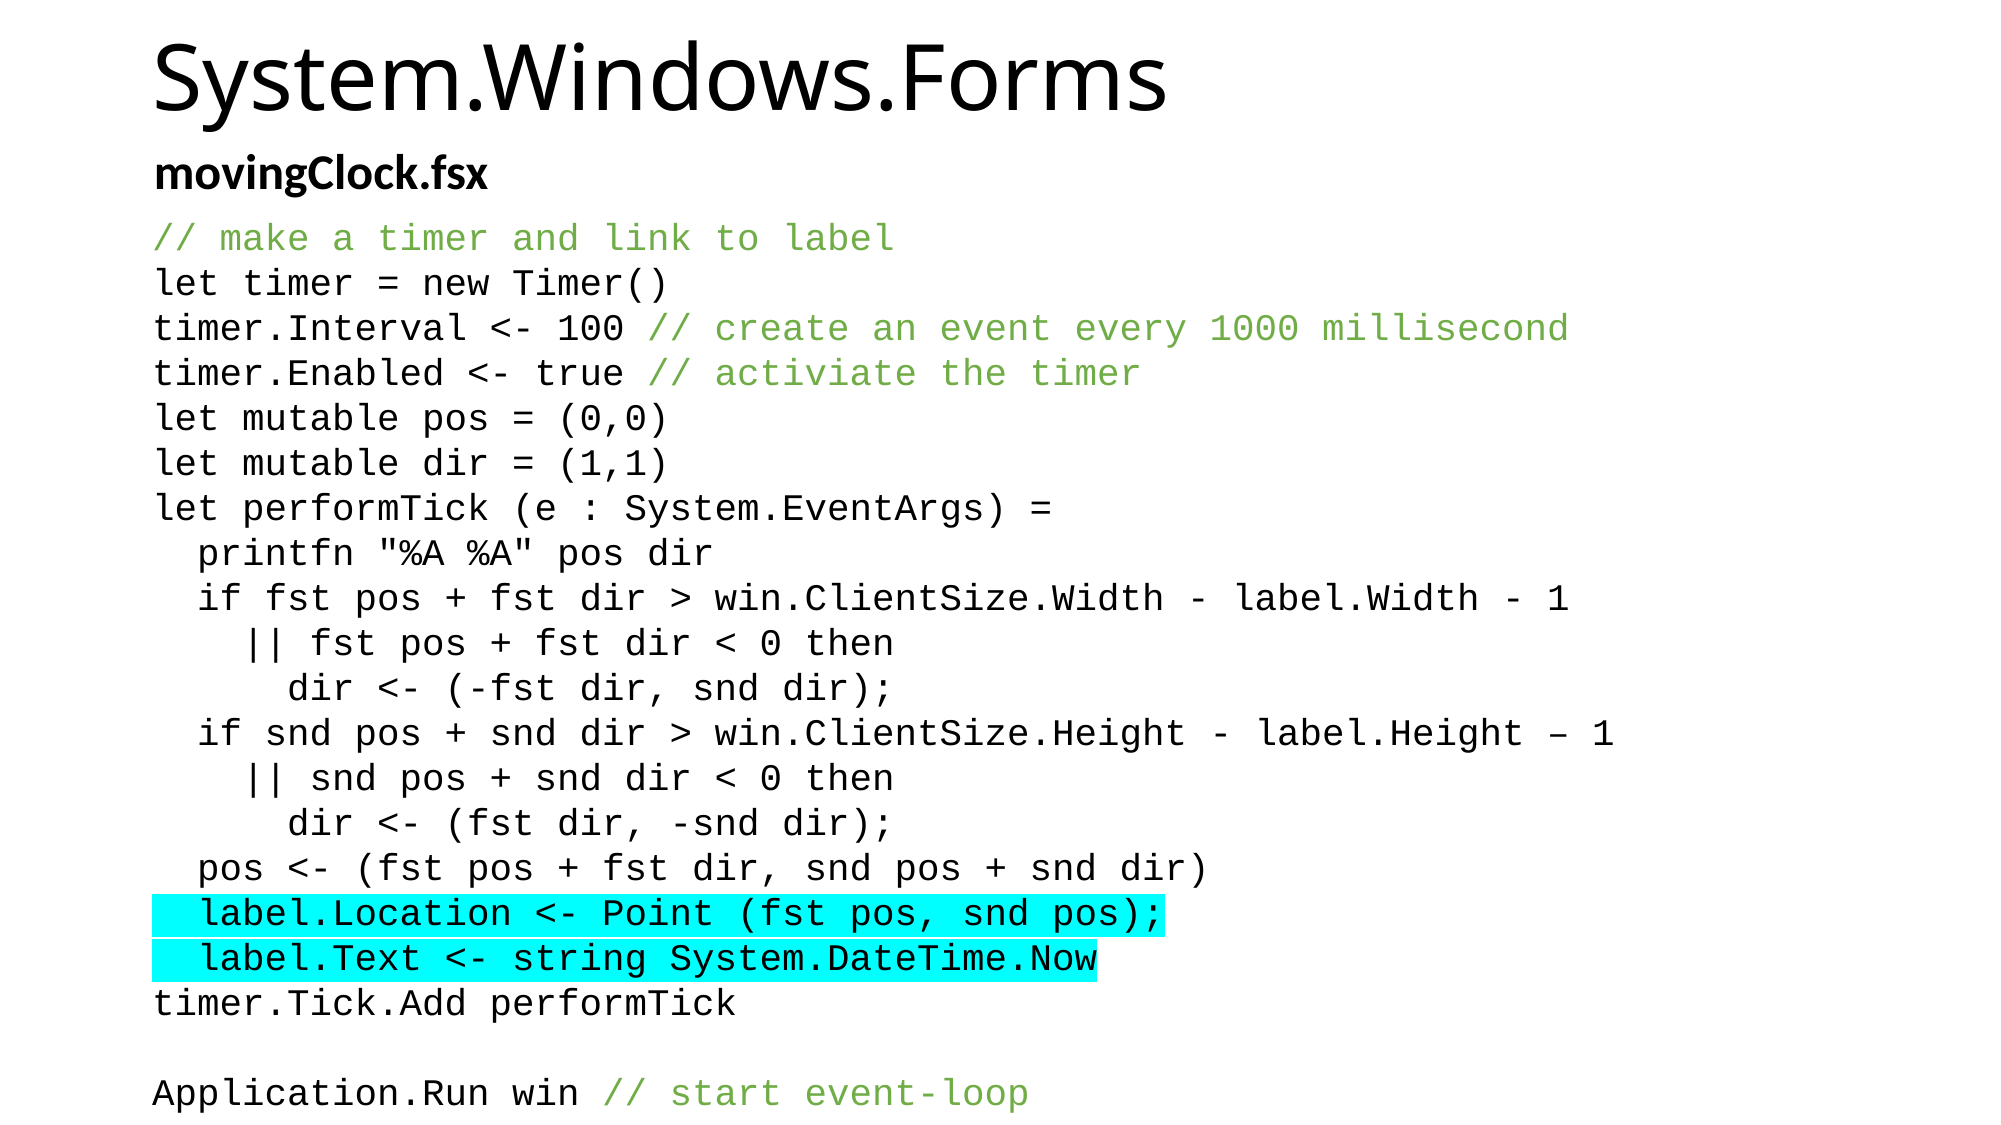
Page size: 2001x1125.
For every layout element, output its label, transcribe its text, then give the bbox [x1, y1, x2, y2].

text_box // make a timer and link to label let timer = new Timer() timer.Interval <- 100 // create an event every 1000 millisecond timer.Enabled <- true // activiate the timer let mutable pos = (0,0) let mutable dir = (1,1) let performTick (e : System.EventArgs) = printfn "%A %A" pos dir if fst pos + fst dir > win.ClientSize.Width - label.Width - 1 || fst pos + fst dir < 0 then dir <- (-fst dir, snd dir); if snd pos + snd dir > win.ClientSize.Height - label.Height – 1 || snd pos + snd dir < 0 then dir <- (fst dir, -snd dir); pos <- (fst pos + fst dir, snd pos + snd dir) label.Location <- Point (fst pos, snd pos); label.Text <- string System.DateTime.Now timer.Tick.Add performTick Application.Run win // start event-loop [137, 205, 1827, 1121]
text_box movingClock.fsx [139, 132, 504, 208]
title System.Windows.Forms [137, 0, 1863, 190]
